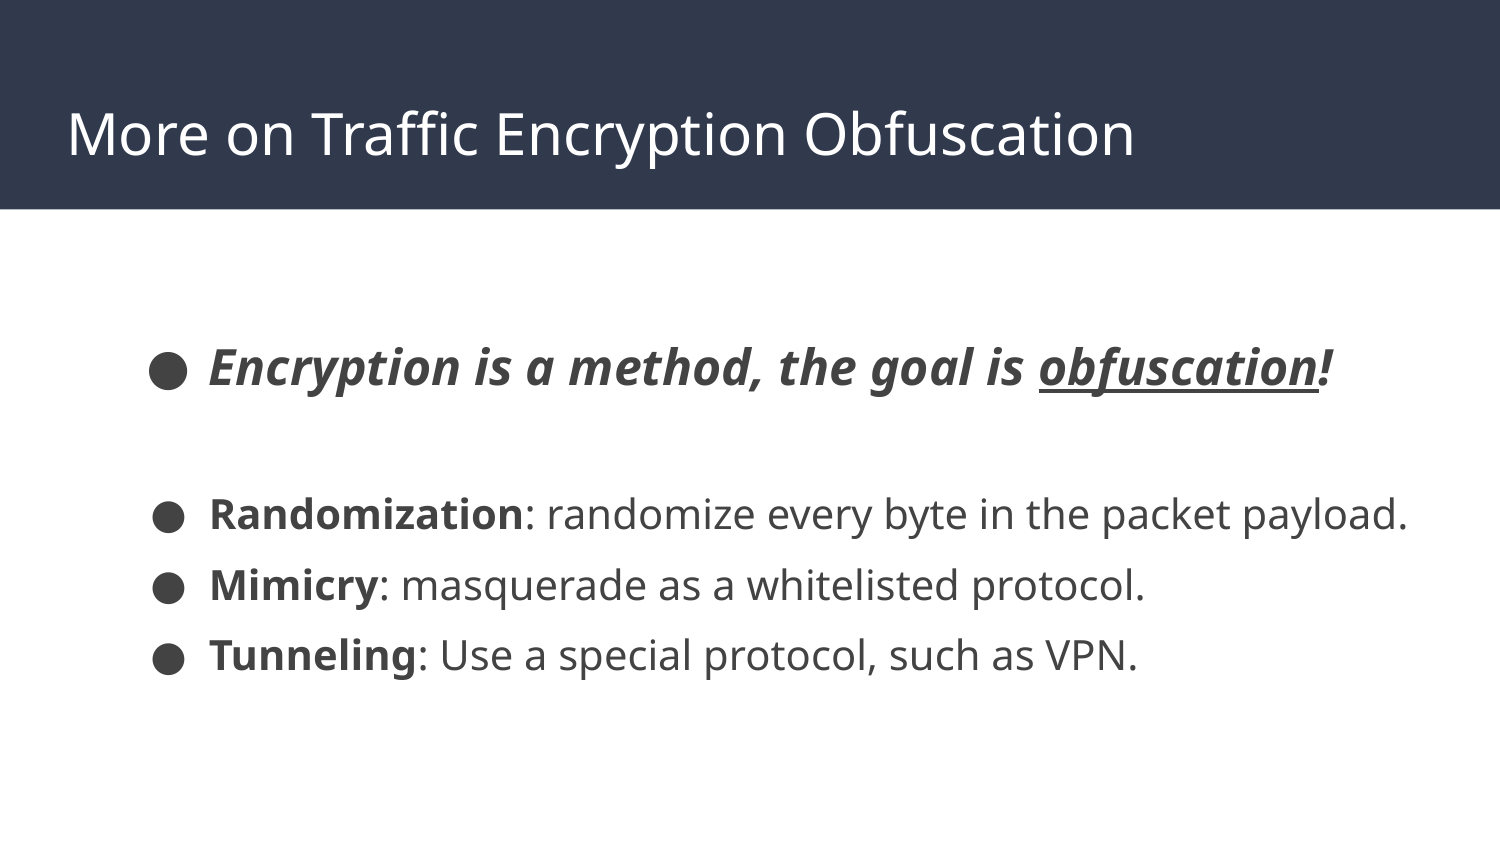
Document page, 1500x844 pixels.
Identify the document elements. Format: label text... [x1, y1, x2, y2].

title More on Traffic Encryption Obfuscation [51, 82, 1449, 185]
text_box Encryption is a method, the goal is obfuscation! Randomization: randomize every byte in the packet payload. Mimicry: masquerade as a whitelisted protocol. Tunneling: Use a special protocol, such as VPN. [118, 320, 1449, 801]
